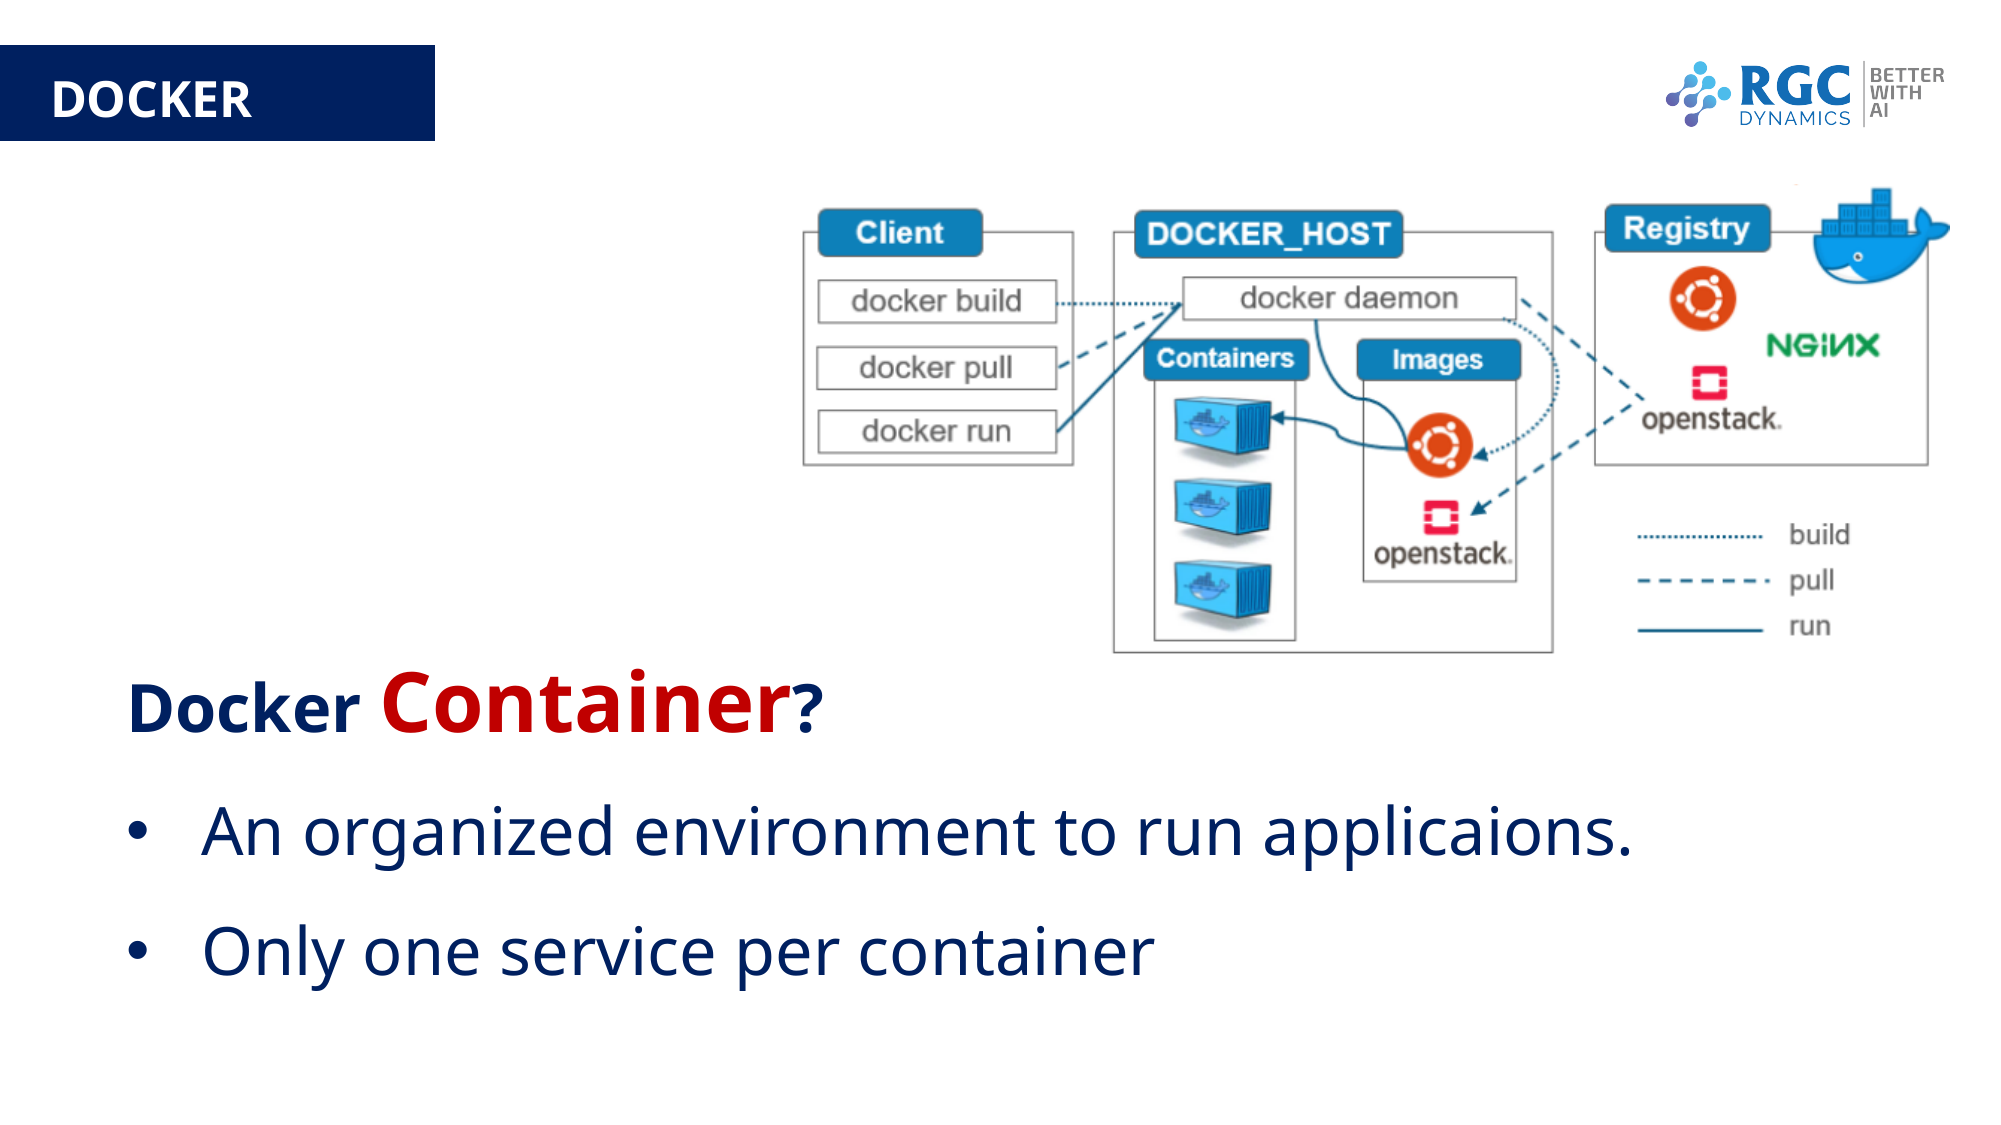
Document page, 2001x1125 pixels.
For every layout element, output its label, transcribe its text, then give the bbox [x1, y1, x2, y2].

picture [1662, 52, 1950, 137]
text_box Docker Container? An organized environment to run applicaions. Only one service per container [111, 591, 1950, 997]
picture [782, 184, 1950, 676]
text_box DOCKER [35, 60, 426, 136]
text_box [1, 46, 434, 140]
